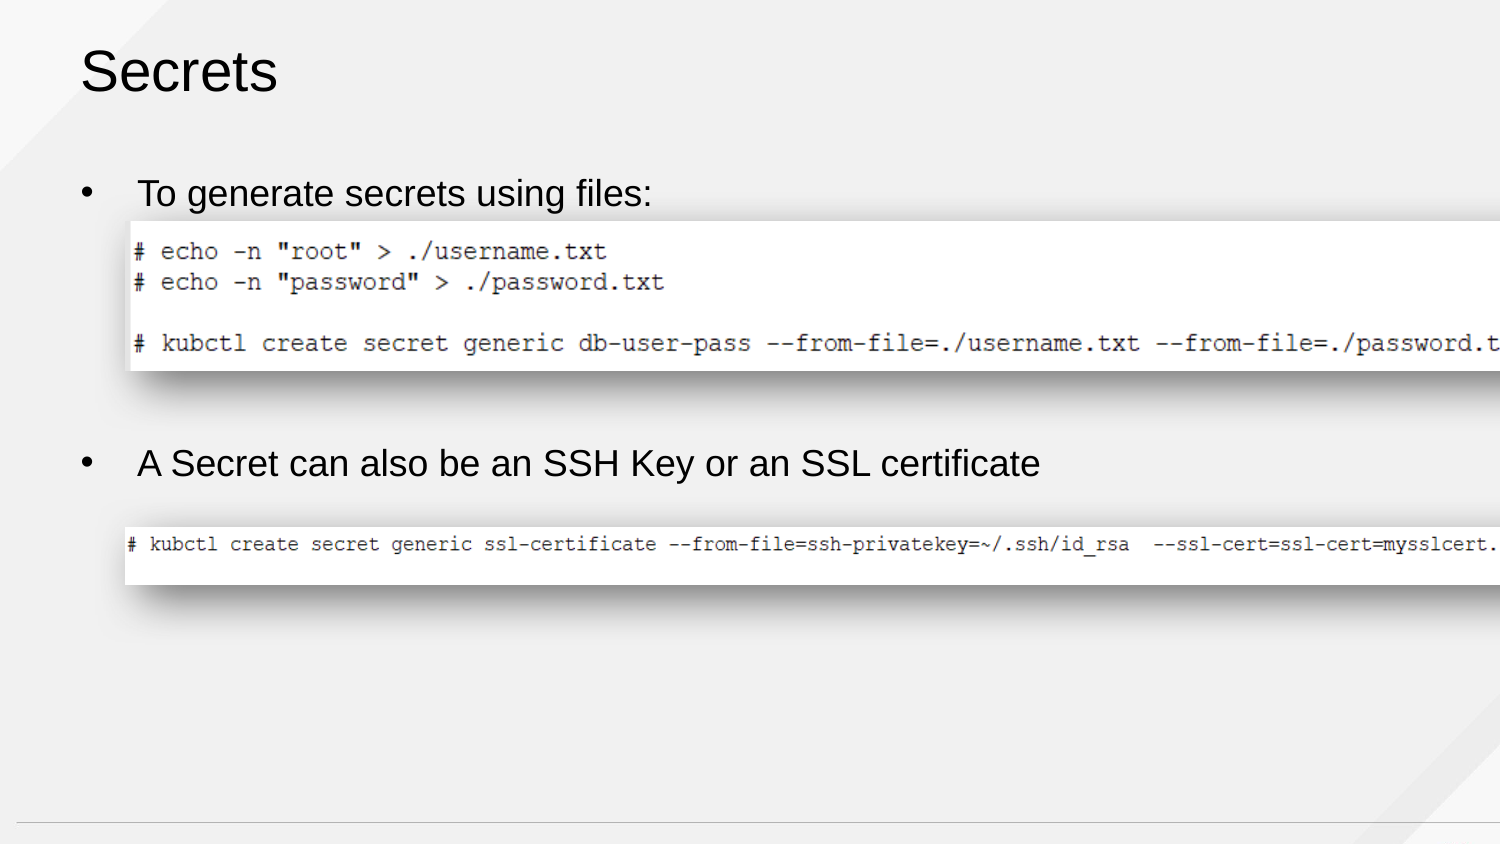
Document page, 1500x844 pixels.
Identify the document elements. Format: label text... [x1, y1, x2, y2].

title Secrets [80, 32, 1420, 104]
picture [0, 0, 1500, 844]
picture [124, 221, 1500, 371]
list To generate secrets using files: A Secret can also be an SSH Key or an SSL certificate [80, 146, 1500, 556]
